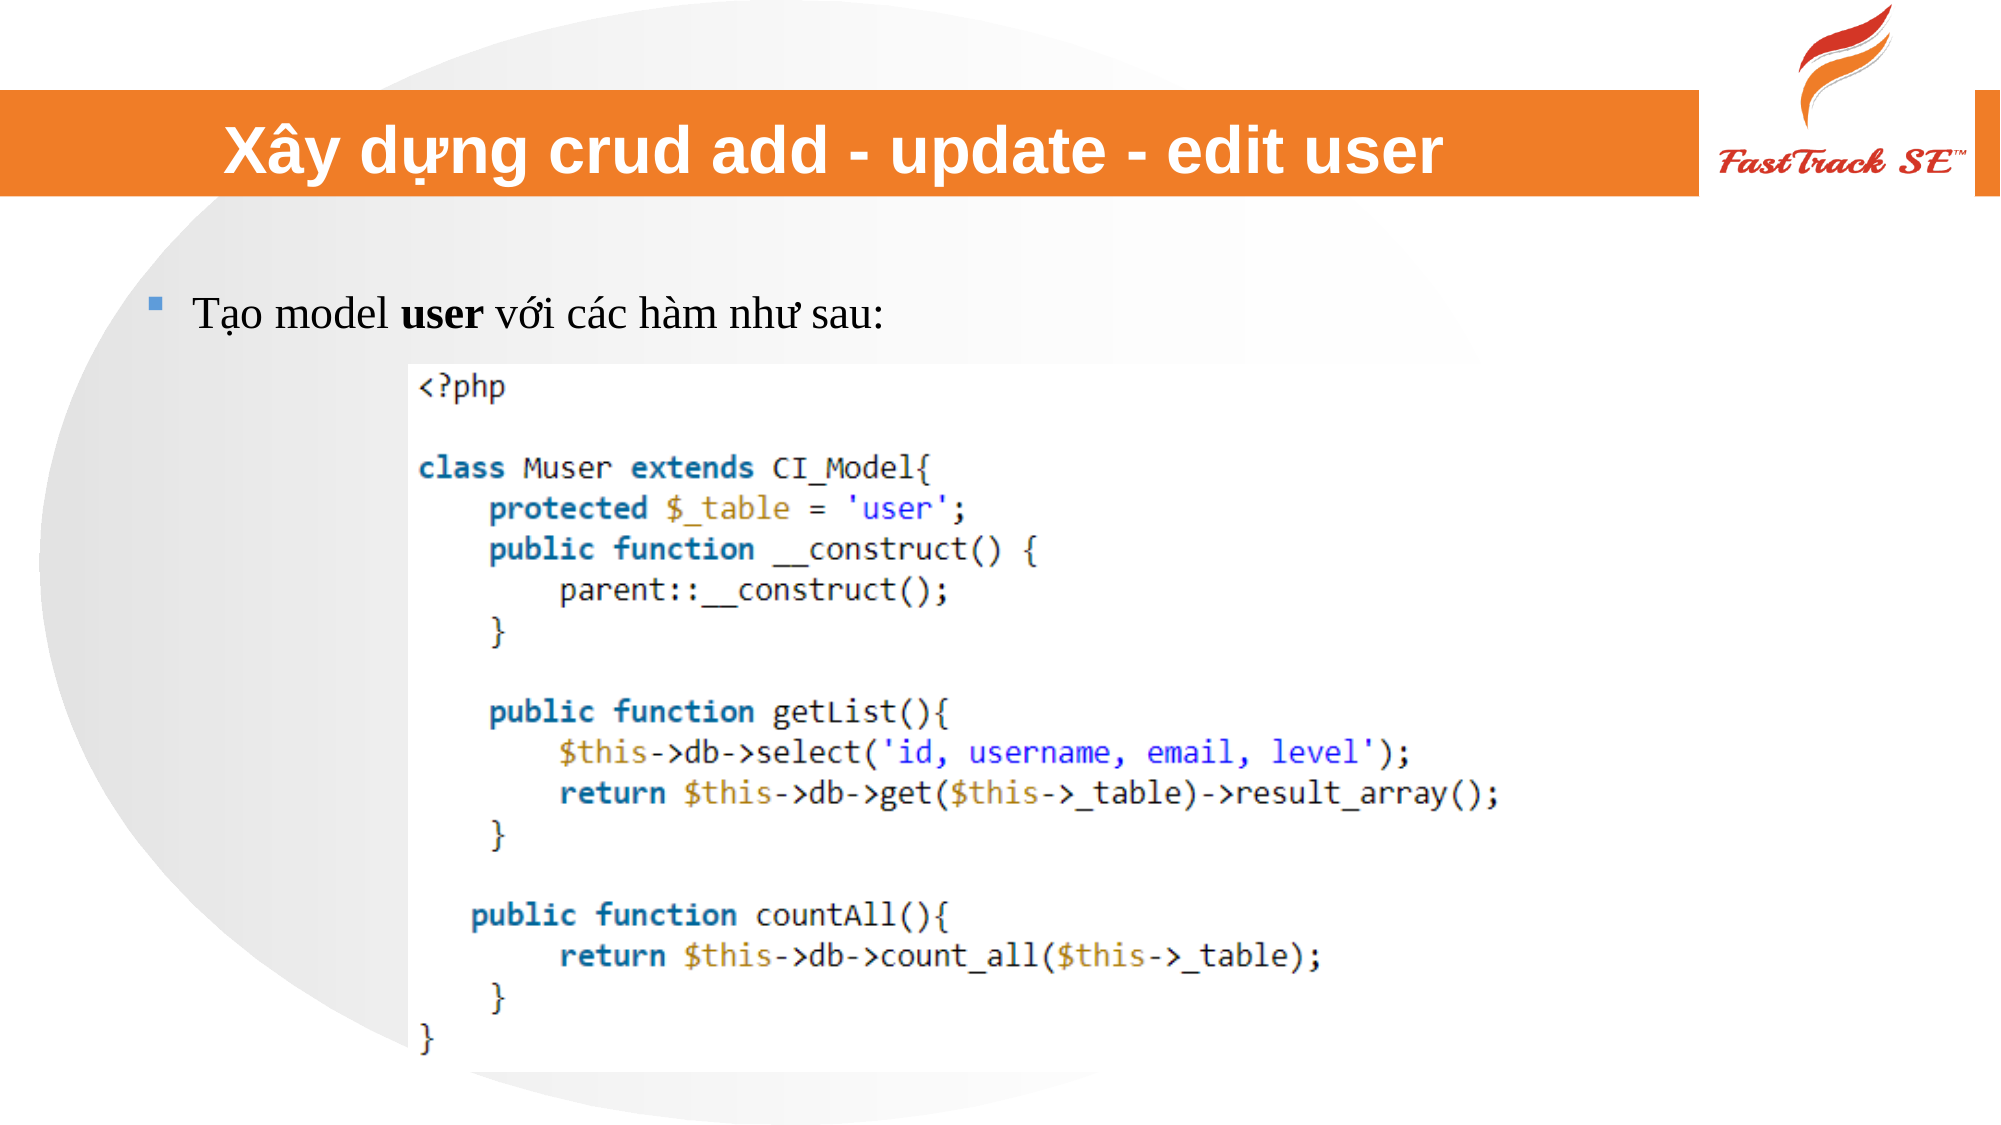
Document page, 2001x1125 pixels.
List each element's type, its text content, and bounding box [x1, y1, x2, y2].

title Xây dựng crud add - update - edit user [102, 99, 1567, 194]
picture [408, 364, 1511, 1072]
picture [1700, 0, 1975, 192]
list Tạo model user với các hàm như sau: [99, 275, 1909, 1038]
